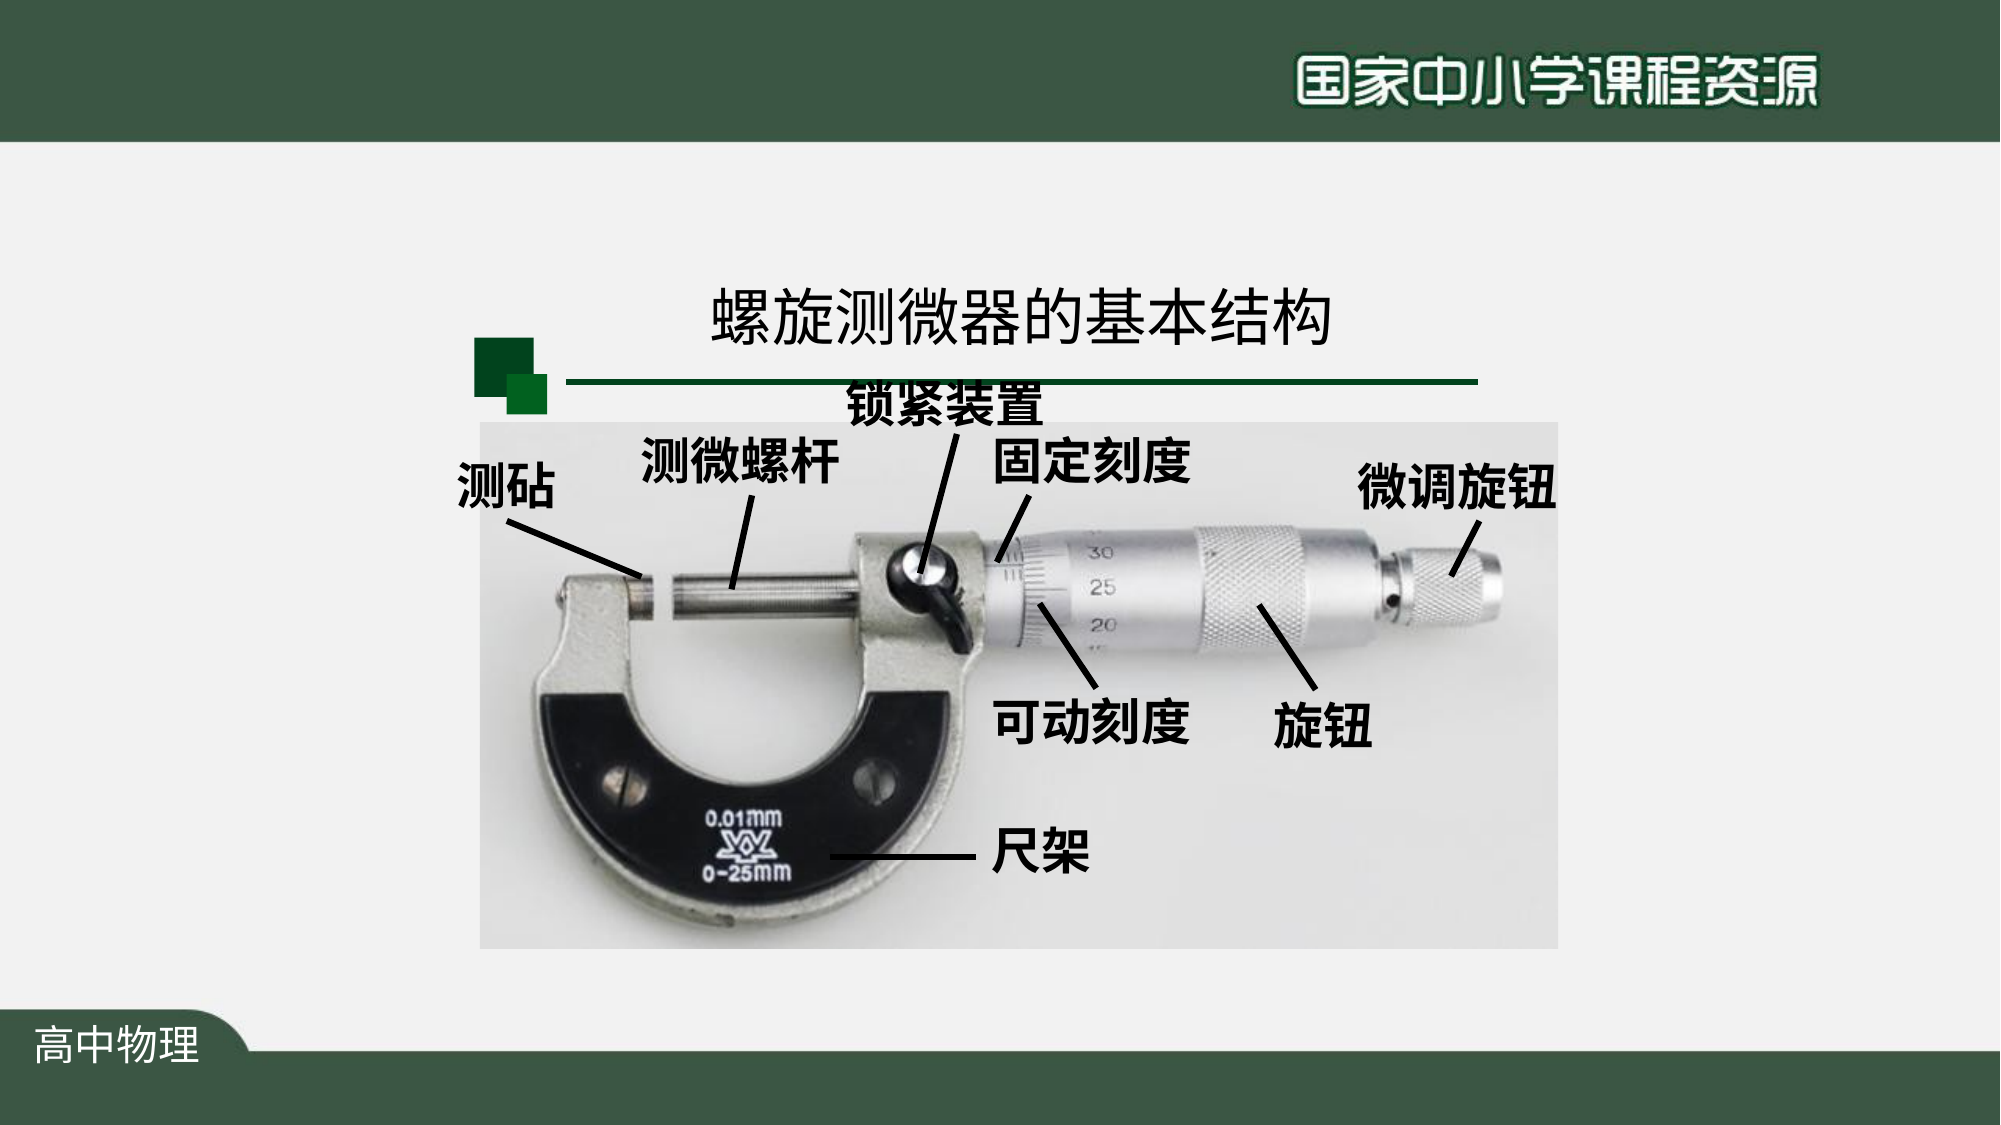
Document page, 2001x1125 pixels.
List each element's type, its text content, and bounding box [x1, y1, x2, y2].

text_box [1448, 519, 1483, 578]
text_box [474, 337, 534, 397]
text_box [479, 422, 1559, 949]
text_box [994, 494, 1032, 564]
text_box 尺架 [988, 817, 1094, 880]
text_box 微调旋钮 [1355, 453, 1560, 516]
title 螺旋测微器的基本结构 [707, 276, 1337, 422]
footer 高中物理 [31, 1013, 202, 1125]
text_box [1256, 603, 1319, 692]
text_box 锁紧装置 测微螺杆 固定刻度 [638, 373, 1194, 490]
text_box [728, 494, 756, 590]
text_box 测砧 [454, 452, 559, 515]
text_box [916, 490, 946, 575]
text_box [505, 518, 643, 580]
text_box [1036, 601, 1099, 687]
picture [0, 0, 2000, 1125]
text_box [506, 374, 548, 415]
text_box 旋钮 [1271, 692, 1377, 755]
text_box 可动刻度 [988, 687, 1194, 750]
